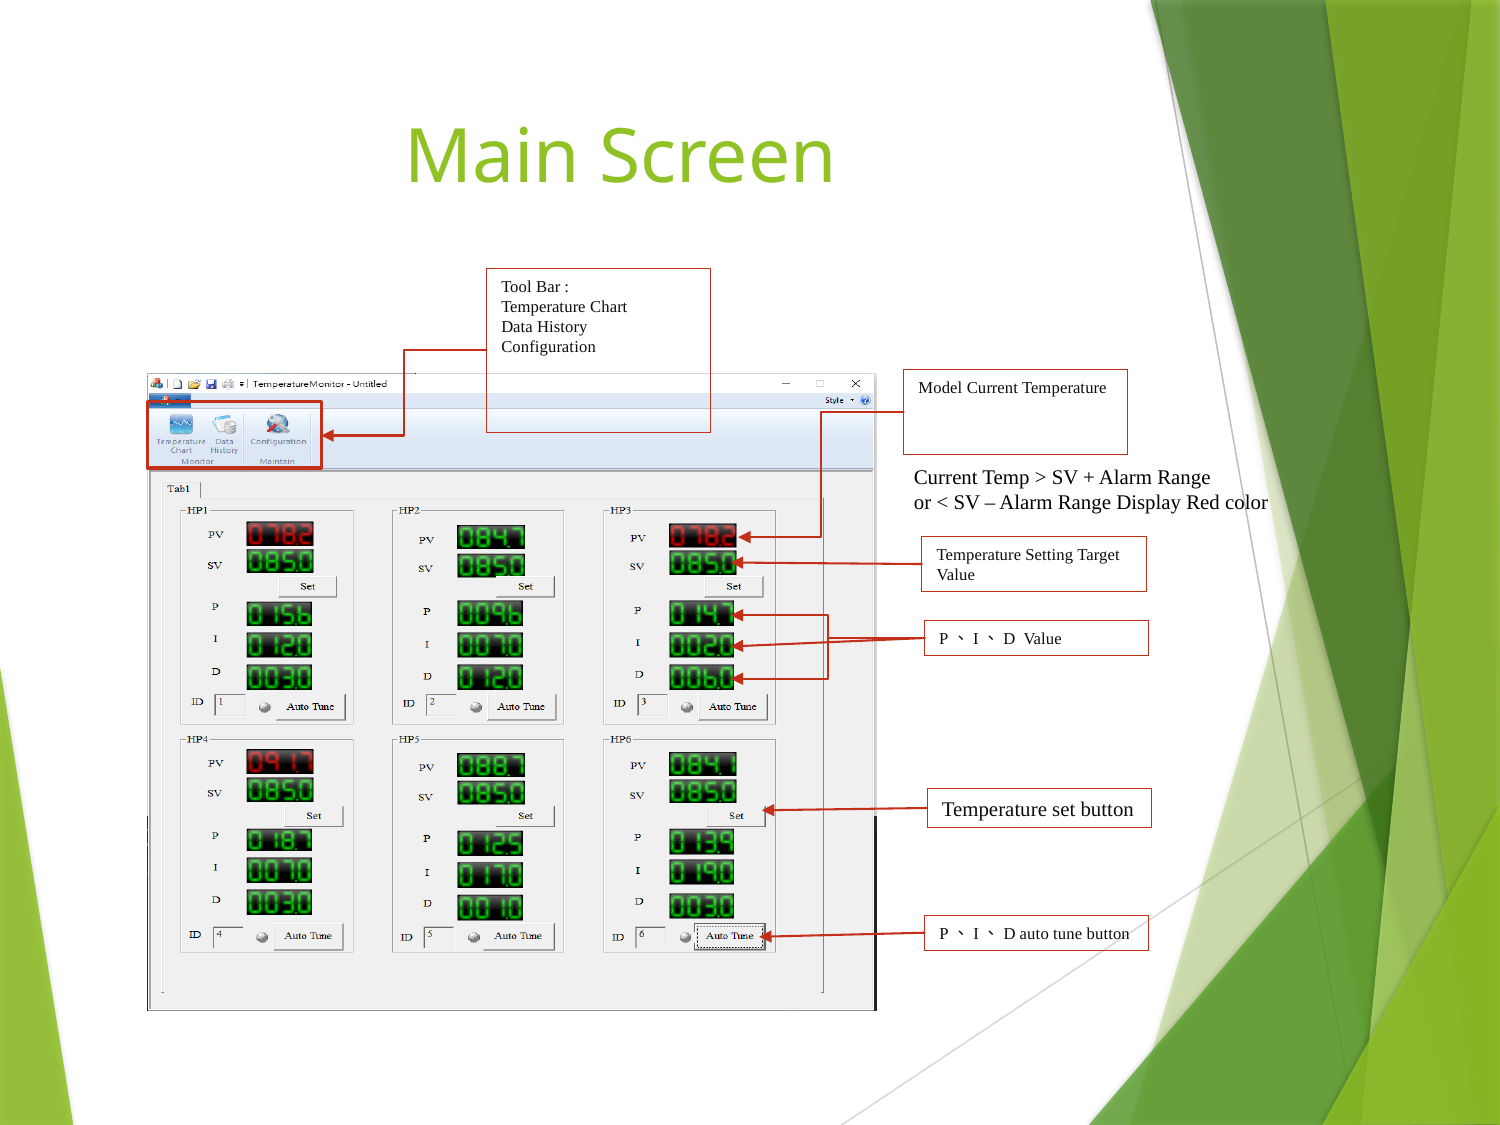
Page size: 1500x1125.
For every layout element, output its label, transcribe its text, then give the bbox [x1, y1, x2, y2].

text_box Temperature Setting Target Value [921, 536, 1147, 592]
text_box Current Temp > SV + Alarm Range or < SV – Alarm Range Display Red color [909, 456, 1357, 521]
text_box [730, 641, 925, 680]
title Main Screen [99, 99, 1142, 206]
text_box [761, 807, 928, 811]
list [147, 372, 877, 1011]
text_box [758, 932, 926, 938]
text_box P、I、D auto tune button [924, 915, 1149, 951]
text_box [730, 561, 923, 565]
text_box Tool Bar : Temperature Chart Data History Configuration [486, 268, 711, 372]
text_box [737, 412, 904, 538]
text_box Model Current Temperature [903, 369, 1128, 455]
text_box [320, 350, 487, 437]
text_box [730, 614, 925, 641]
text_box Temperature set button [927, 788, 1152, 828]
text_box P、I、D Value [929, 620, 1149, 656]
